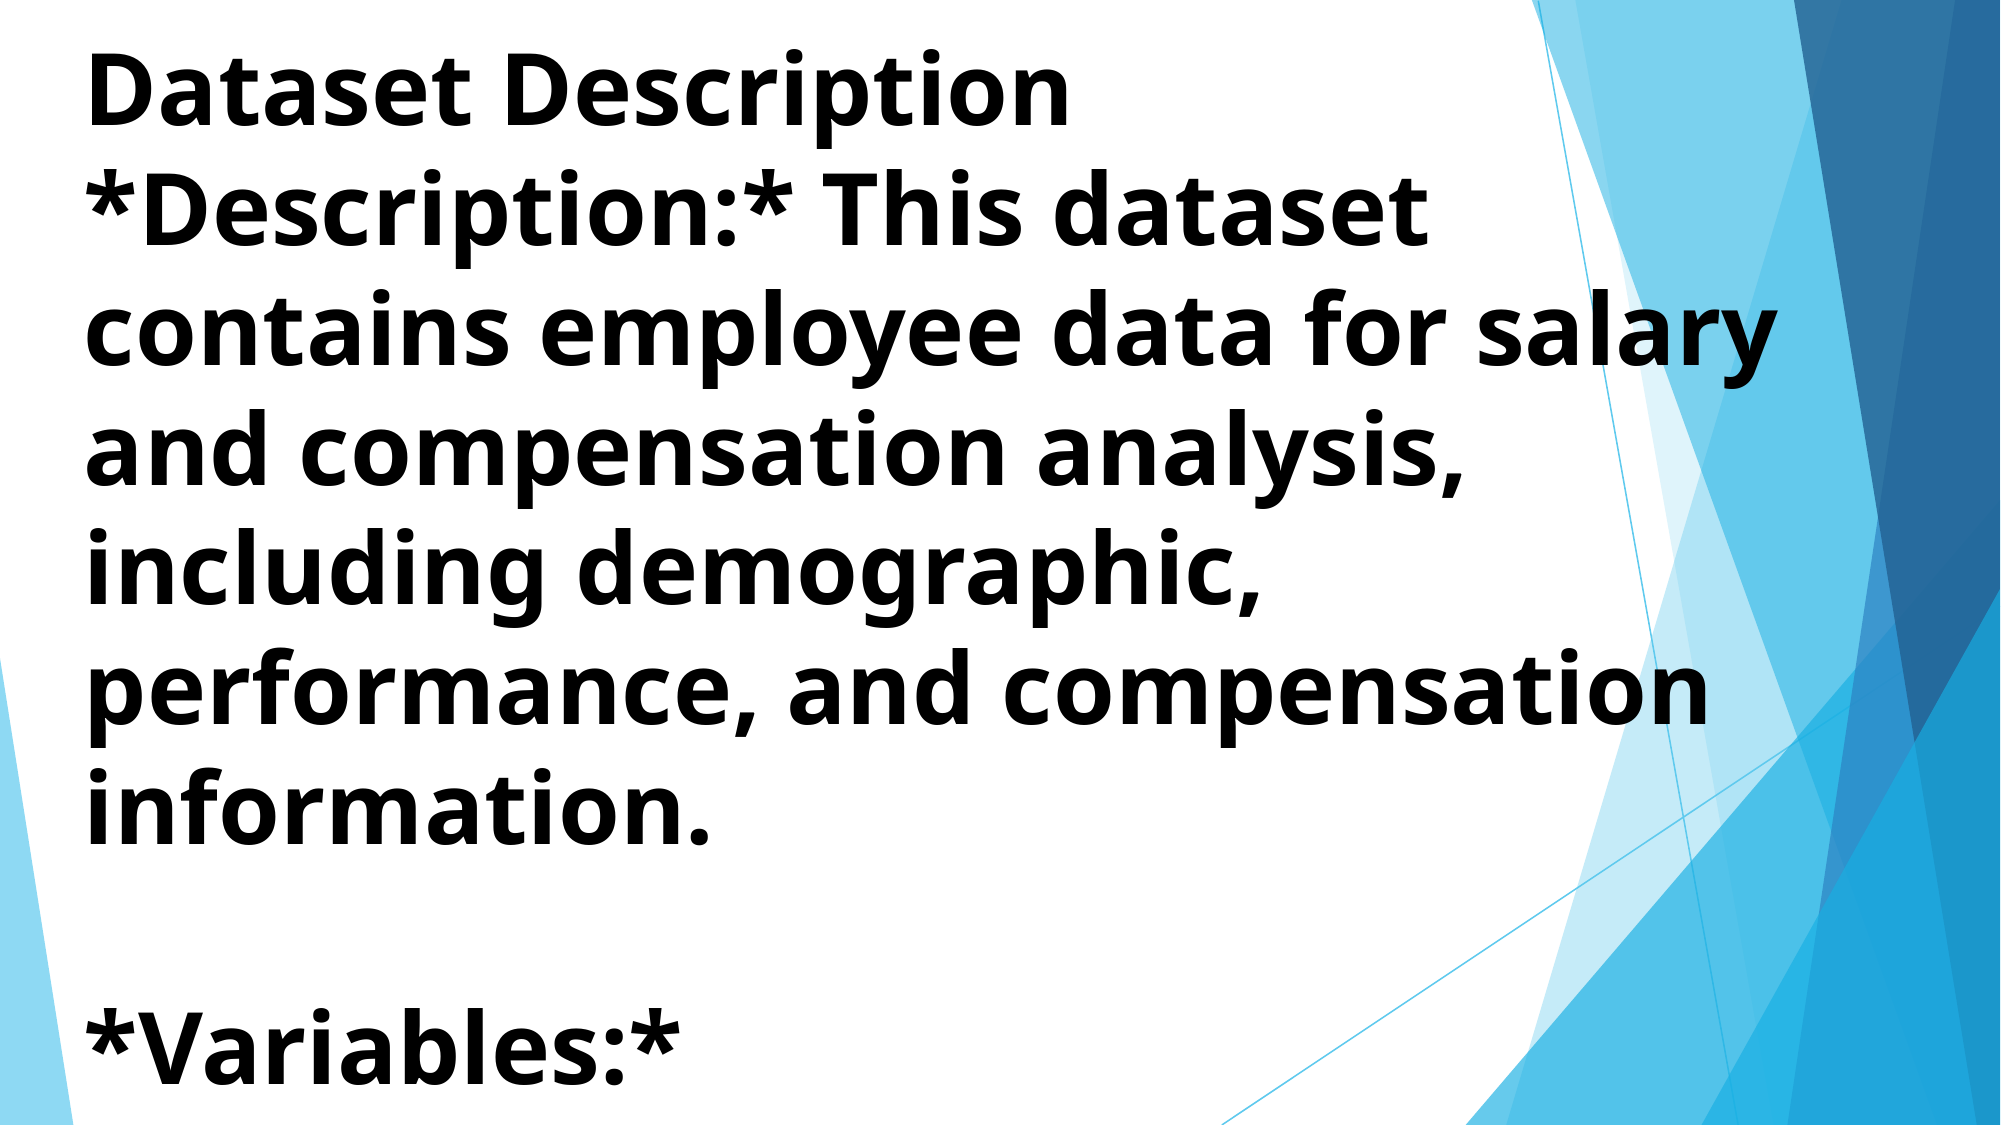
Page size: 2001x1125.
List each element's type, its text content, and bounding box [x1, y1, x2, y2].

title Dataset Description *Description:* This dataset contains employee data for salary and compensation analysis, including demographic, performance, and compensation information. *Variables:* 1. *Employee ID* (unique identifier) [83, 25, 1836, 1125]
